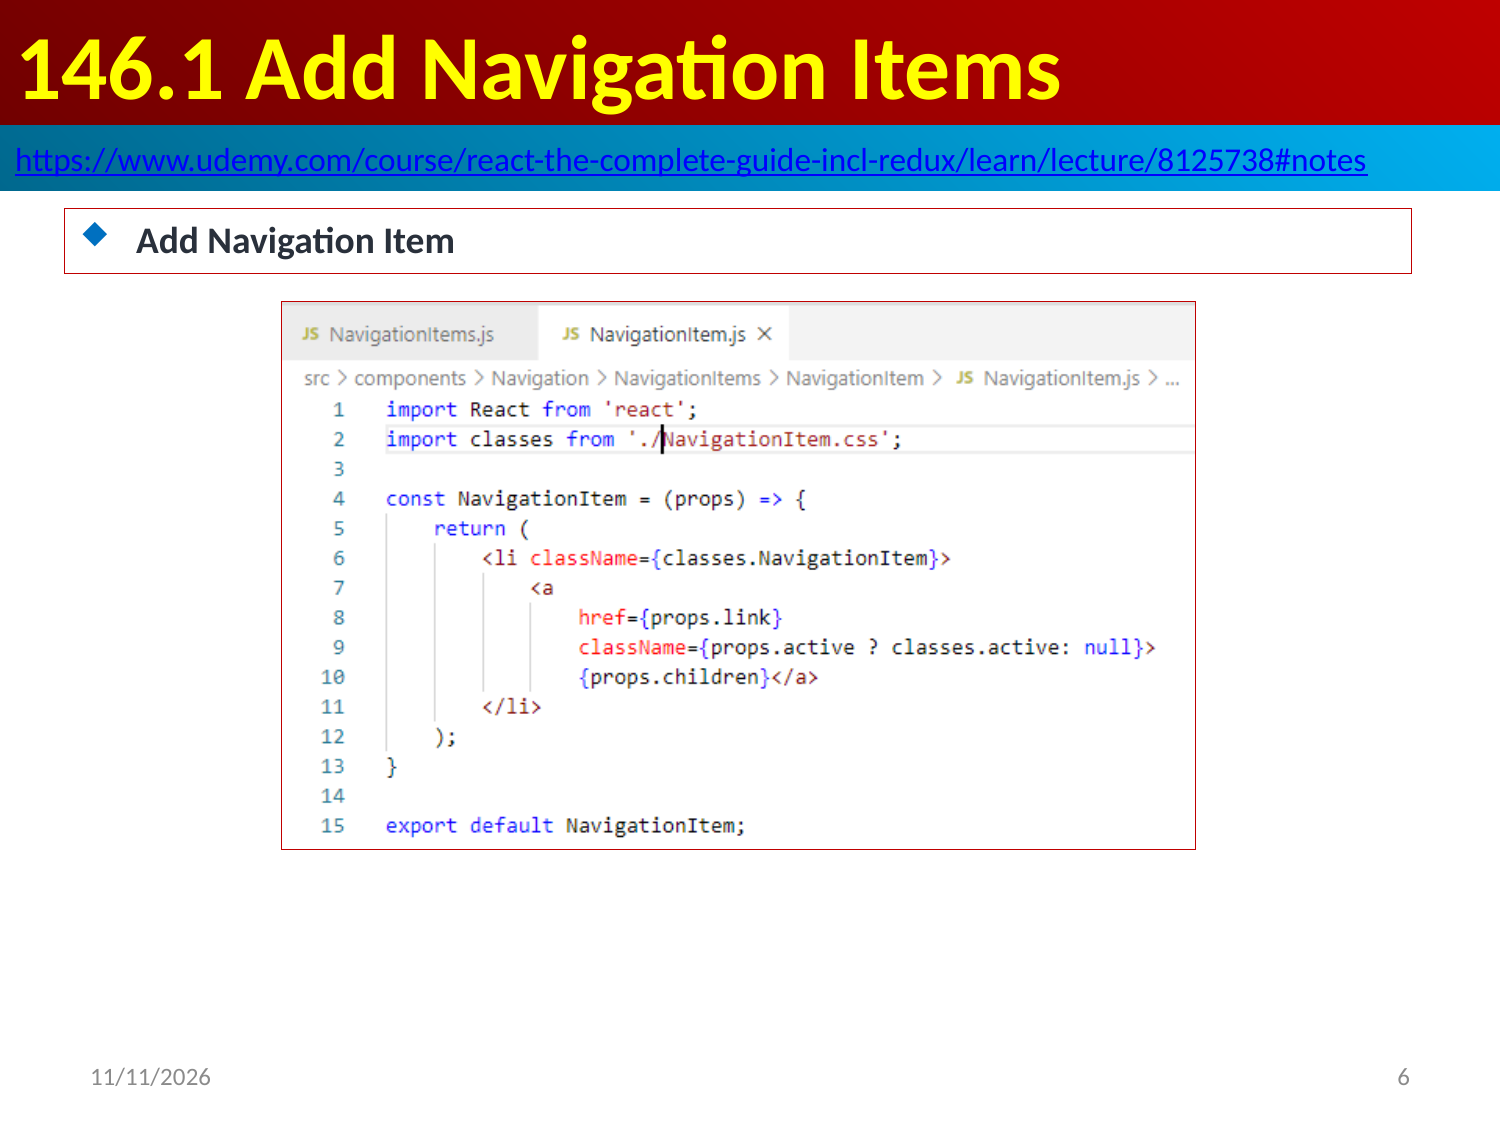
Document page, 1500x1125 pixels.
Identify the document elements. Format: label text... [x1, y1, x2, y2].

title 146.1 Add Navigation Items [0, 0, 1500, 125]
slide_number 6 [1074, 1042, 1425, 1109]
picture [280, 300, 1196, 850]
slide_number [75, 1042, 425, 1109]
subtitle Add Navigation Item [64, 208, 1412, 274]
text_box https://www.udemy.com/course/react-the-complete-guide-incl-redux/learn/lecture/8125738#notes [0, 125, 1500, 191]
